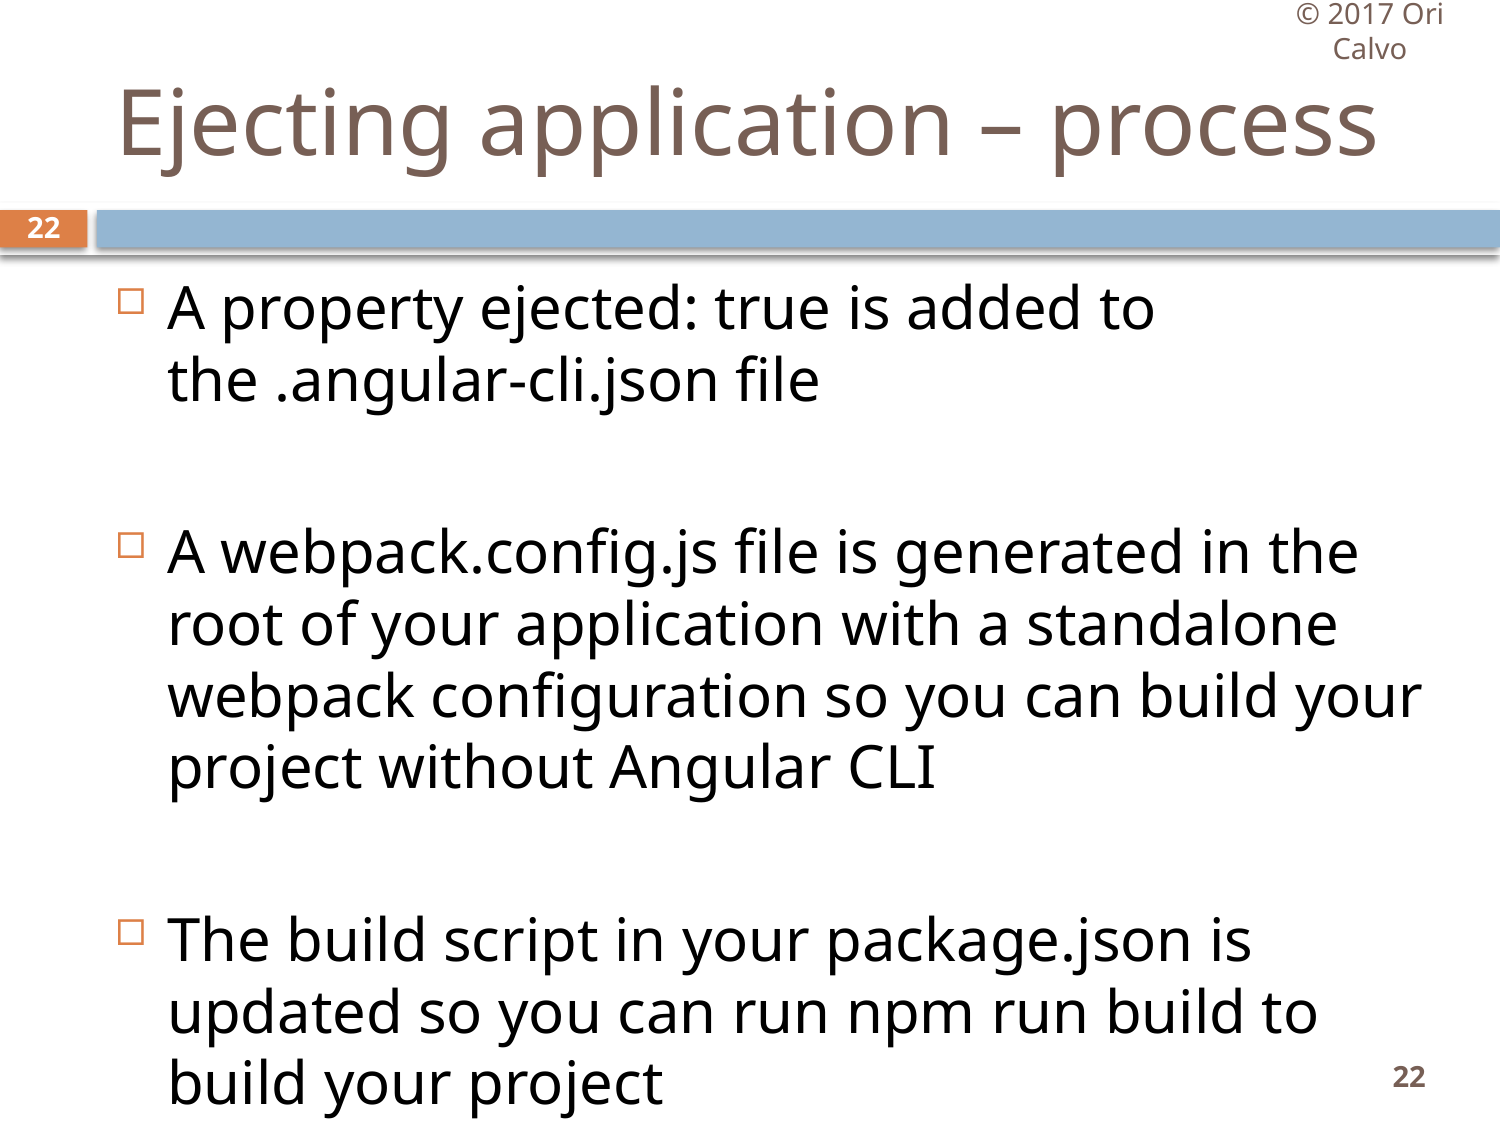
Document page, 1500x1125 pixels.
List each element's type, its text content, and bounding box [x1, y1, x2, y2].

title Ejecting application – process [100, 37, 1438, 200]
slide_number 22 [0, 208, 88, 249]
footer © 2017 Ori Calvo [1240, 0, 1500, 60]
list A property ejected: true is added to the .angular-cli.json file A webpack.config.js file is generated in the root of your application with a standalone webpack configuration so you can build your project without Angular CLI The build script in your package.json is updated so you can run npm run build to build your project [100, 262, 1483, 1125]
